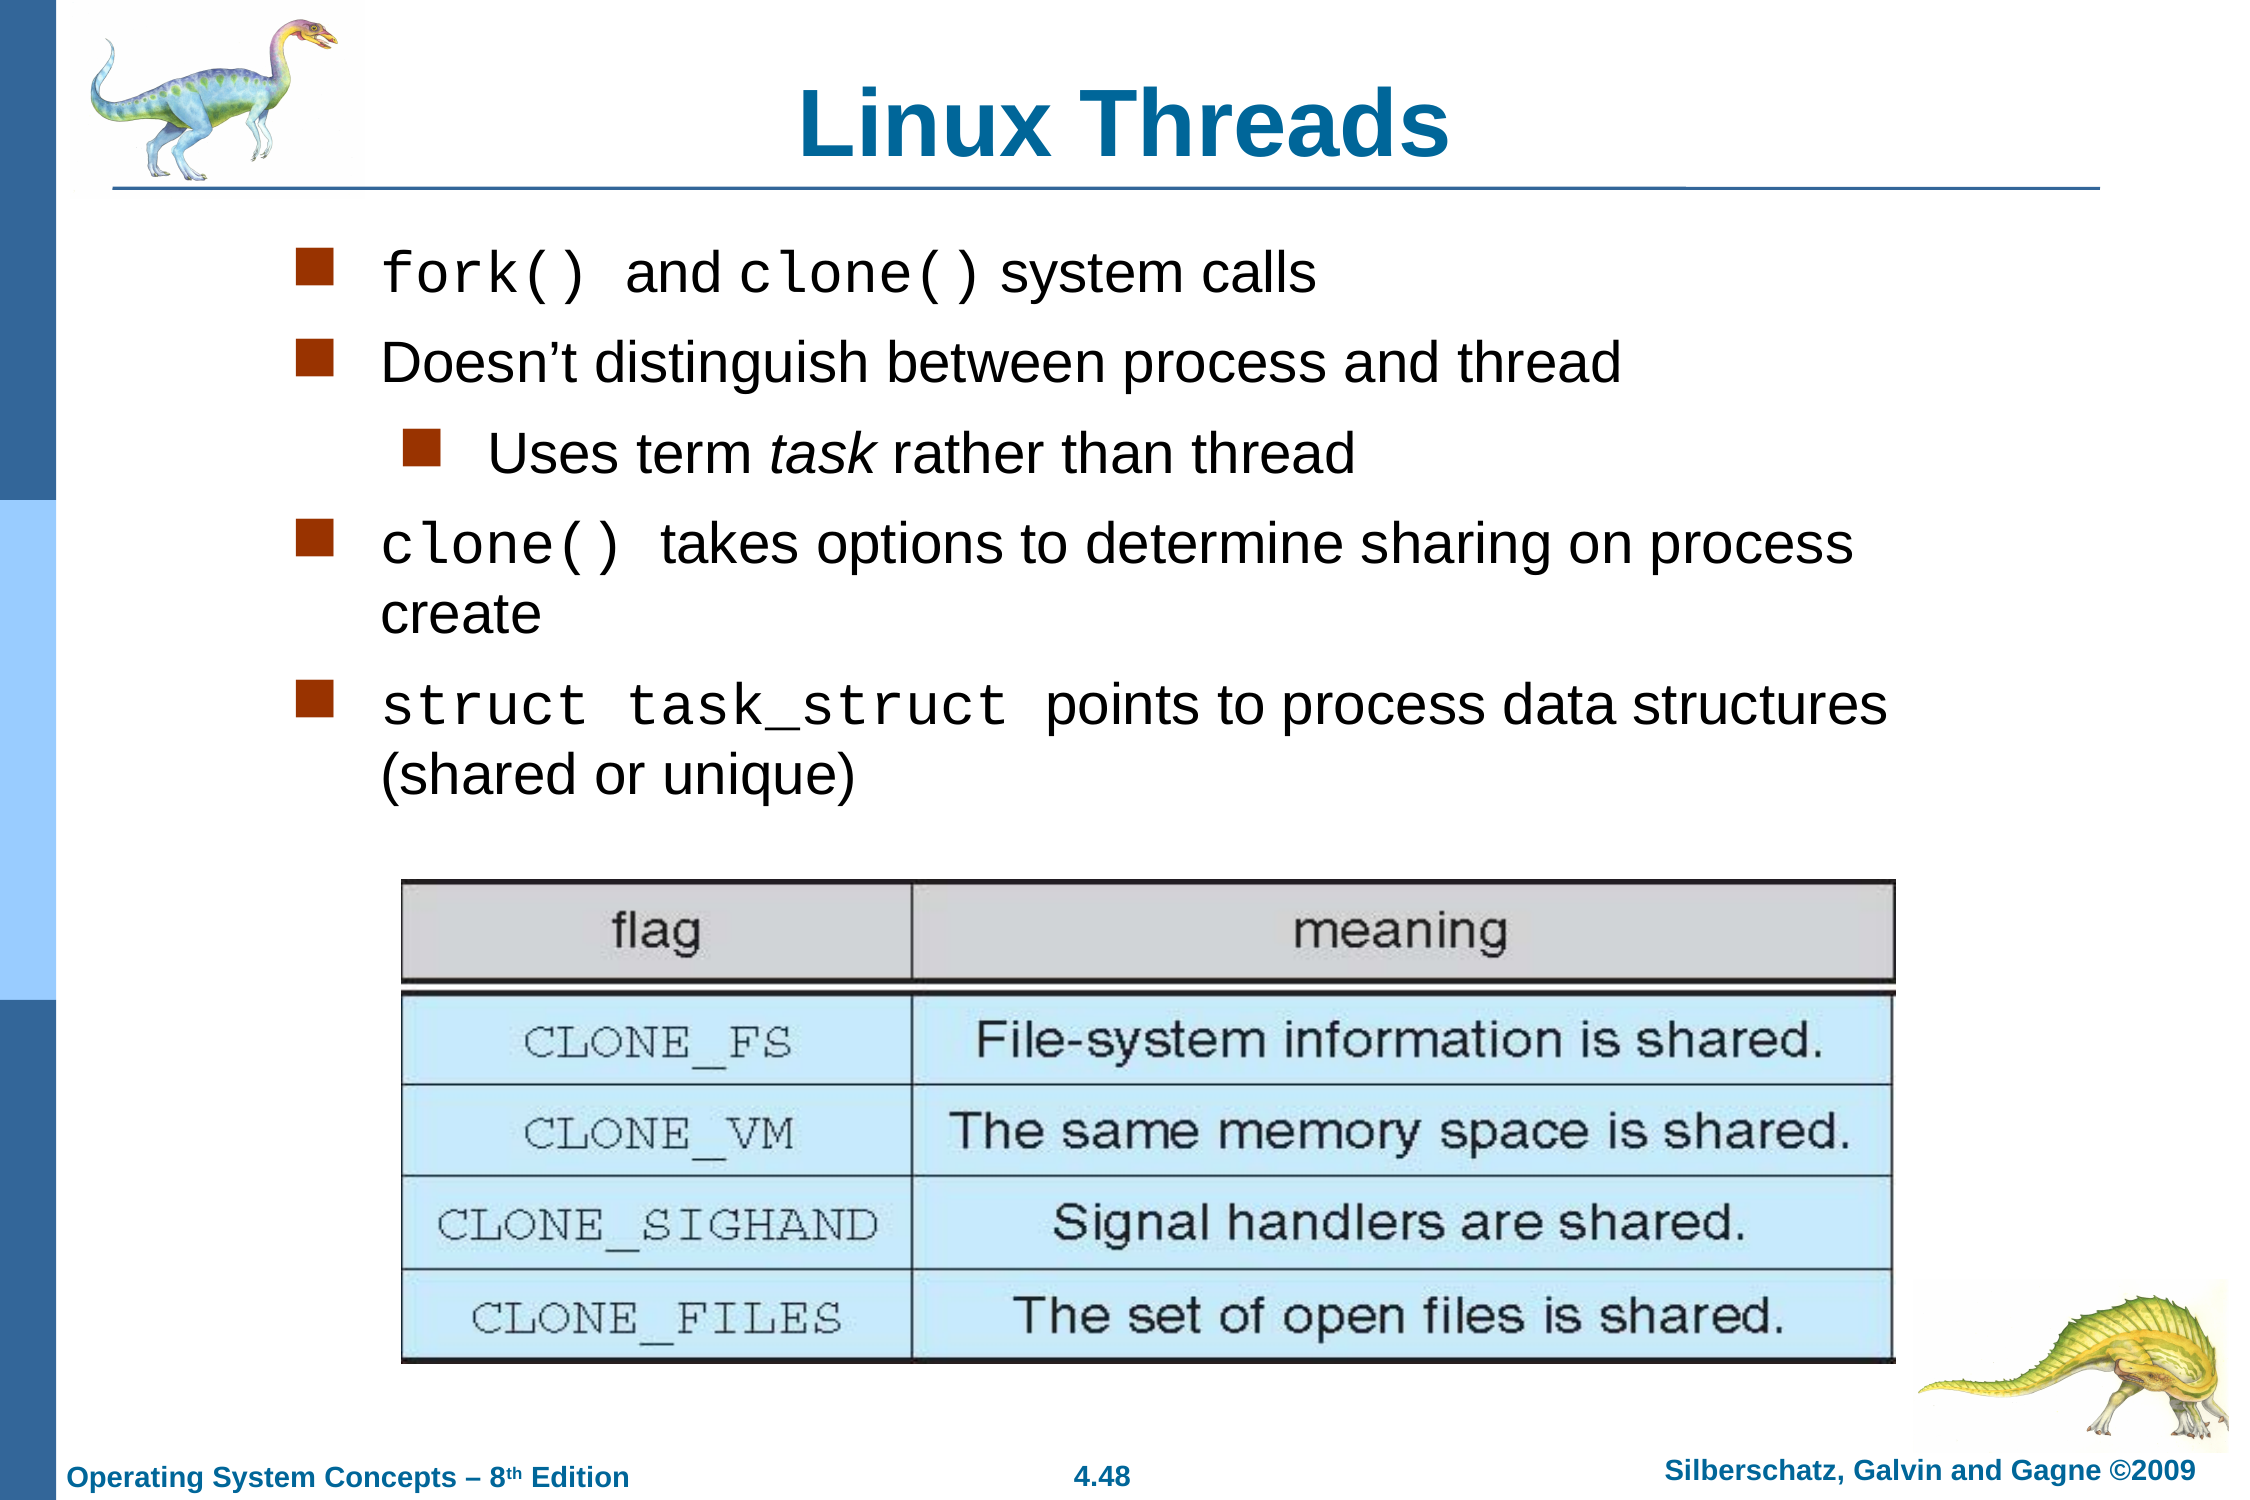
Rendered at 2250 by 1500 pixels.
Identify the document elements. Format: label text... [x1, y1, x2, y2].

picture [70, 0, 365, 199]
picture [1913, 1279, 2229, 1453]
title Linux Threads [112, 60, 2138, 187]
picture [401, 879, 1896, 1364]
text_box fork() and clone() system calls Doesn’t distinguish between process and thread Uses term task rather than thread clone() takes options to determine sharing on process create struct task_struct points to process data structures (shared or unique) [278, 223, 2004, 817]
